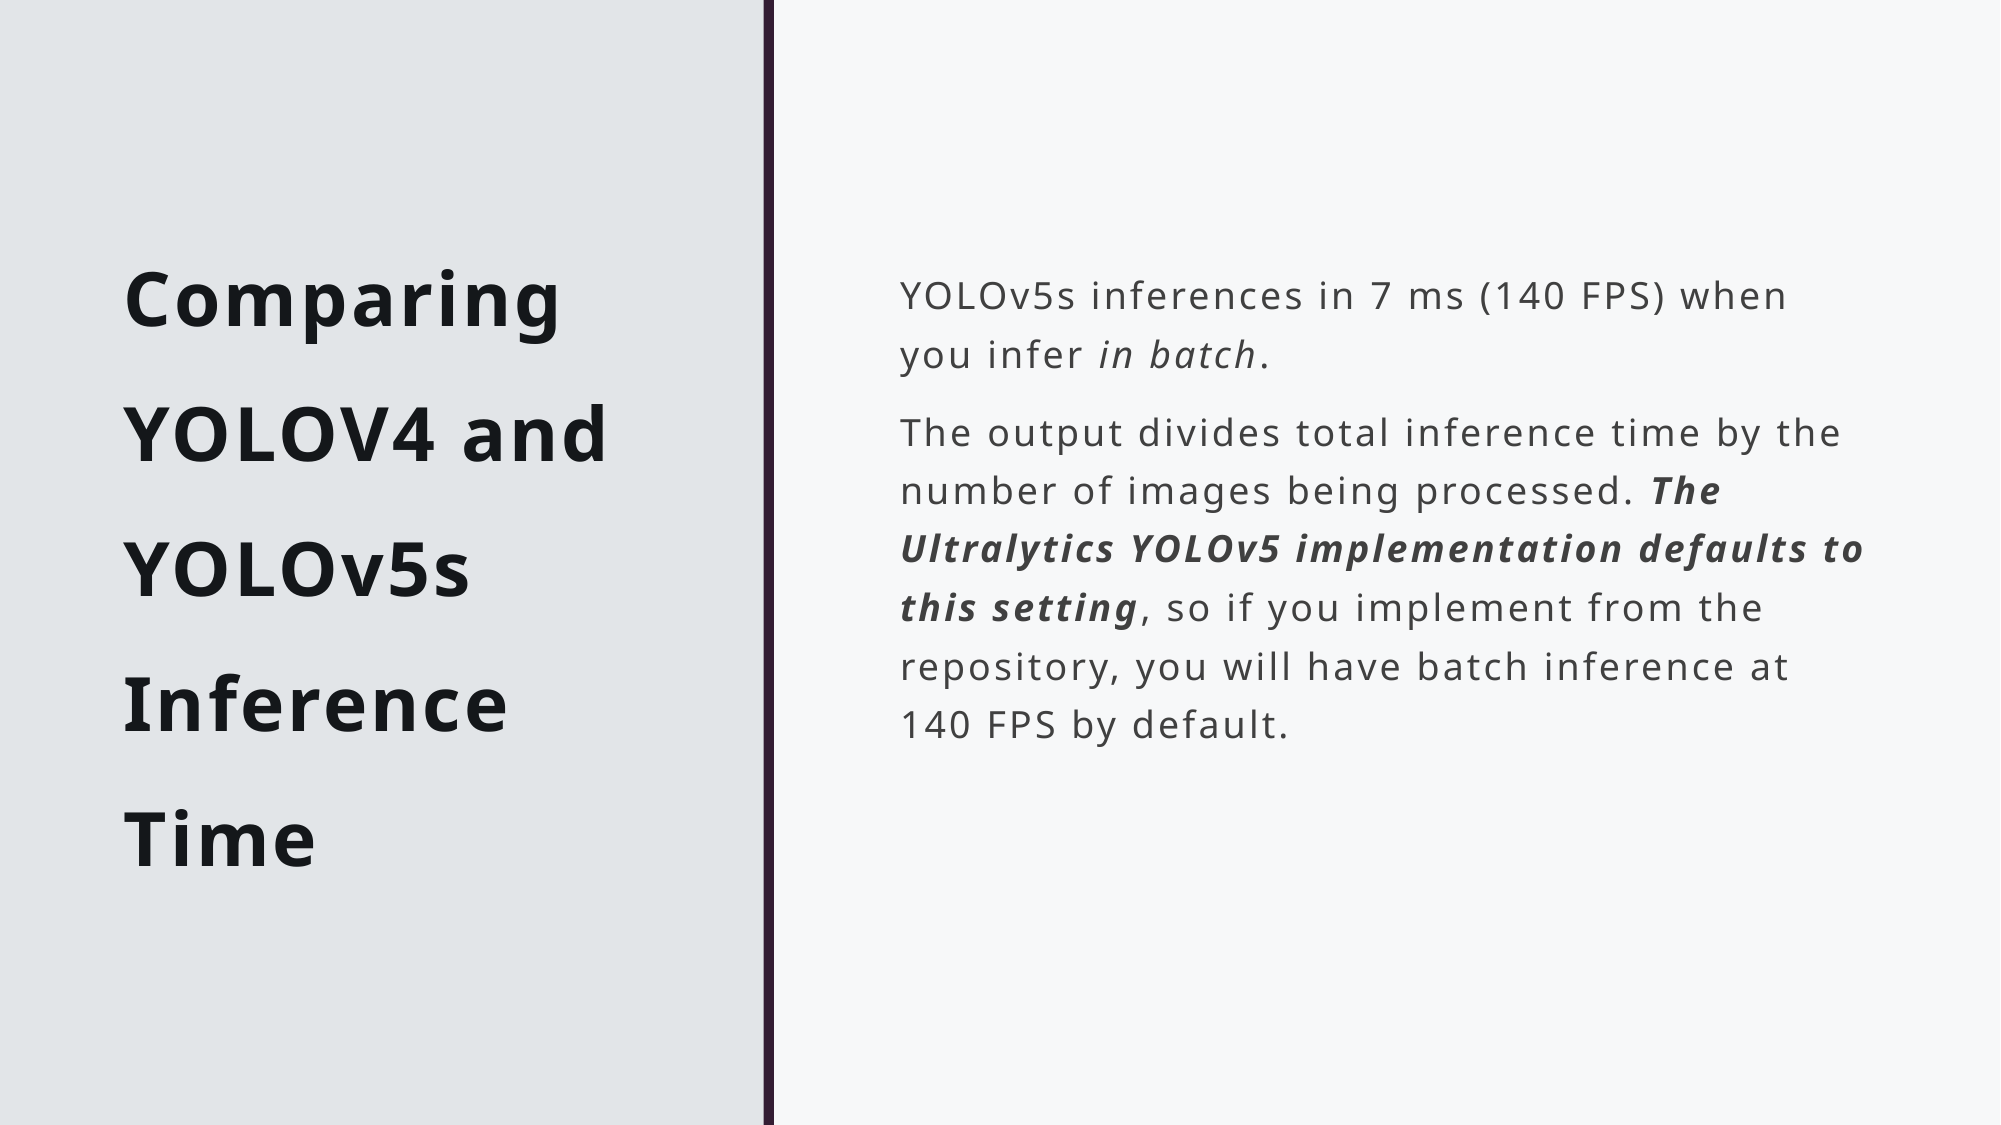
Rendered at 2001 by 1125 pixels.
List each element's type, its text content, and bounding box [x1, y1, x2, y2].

title Comparing YOLOV4 and YOLOv5s Inference Time [105, 115, 666, 969]
list YOLOv5s inferences in 7 ms (140 FPS) when you infer in batch. The output divides total inference time by the number of images being processed. The Ultralytics YOLOv5 implementation defaults to this setting, so if you implement from the repository, you will have batch inference at 140 FPS by default. [881, 115, 1895, 969]
